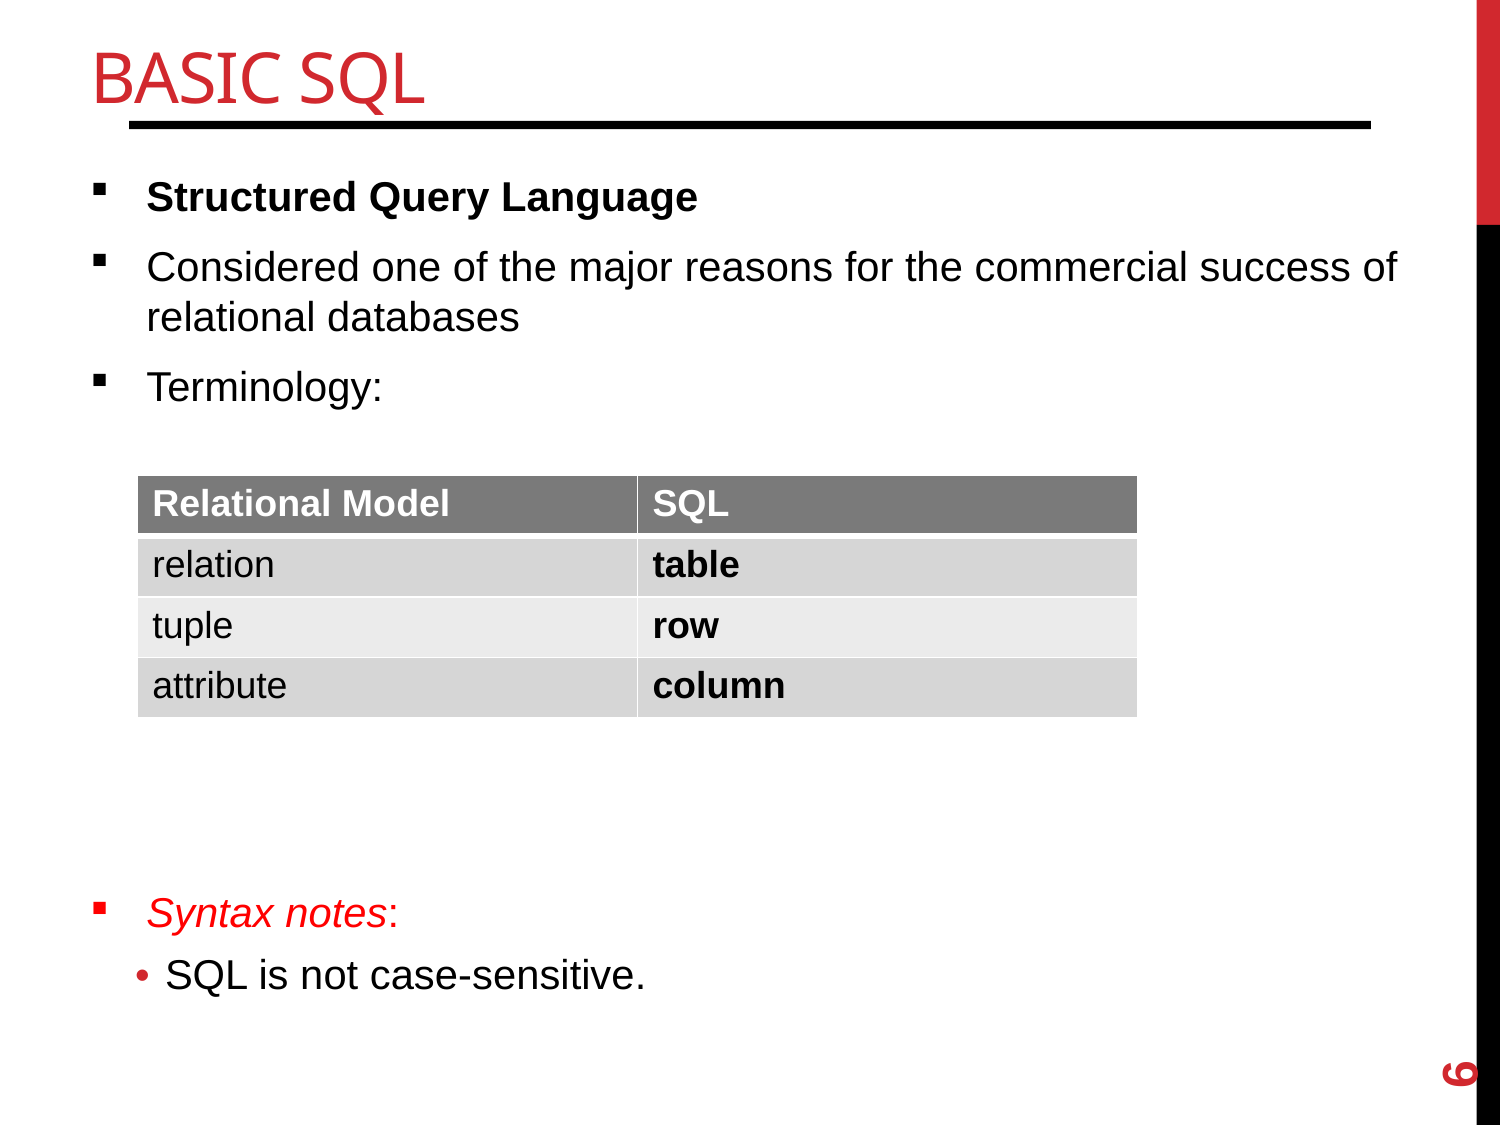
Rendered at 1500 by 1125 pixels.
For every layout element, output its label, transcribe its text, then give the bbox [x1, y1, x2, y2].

slide_number 6 [1427, 887, 1488, 1104]
text_box Syntax notes: SQL is not case-sensitive. [74, 882, 1425, 1063]
table_cell column [638, 658, 1137, 717]
table_header SQL [638, 476, 1137, 533]
list Structured Query Language Considered one of the major reasons for the commercial success of relational databases Terminology: [75, 162, 1425, 638]
table_header Relational Model [138, 476, 637, 533]
table_cell relation [138, 539, 637, 596]
table_cell table [638, 539, 1137, 596]
table_cell attribute [138, 658, 637, 717]
title Basic SQL [75, 24, 1475, 125]
table_cell row [638, 598, 1137, 657]
table_cell tuple [138, 598, 637, 657]
